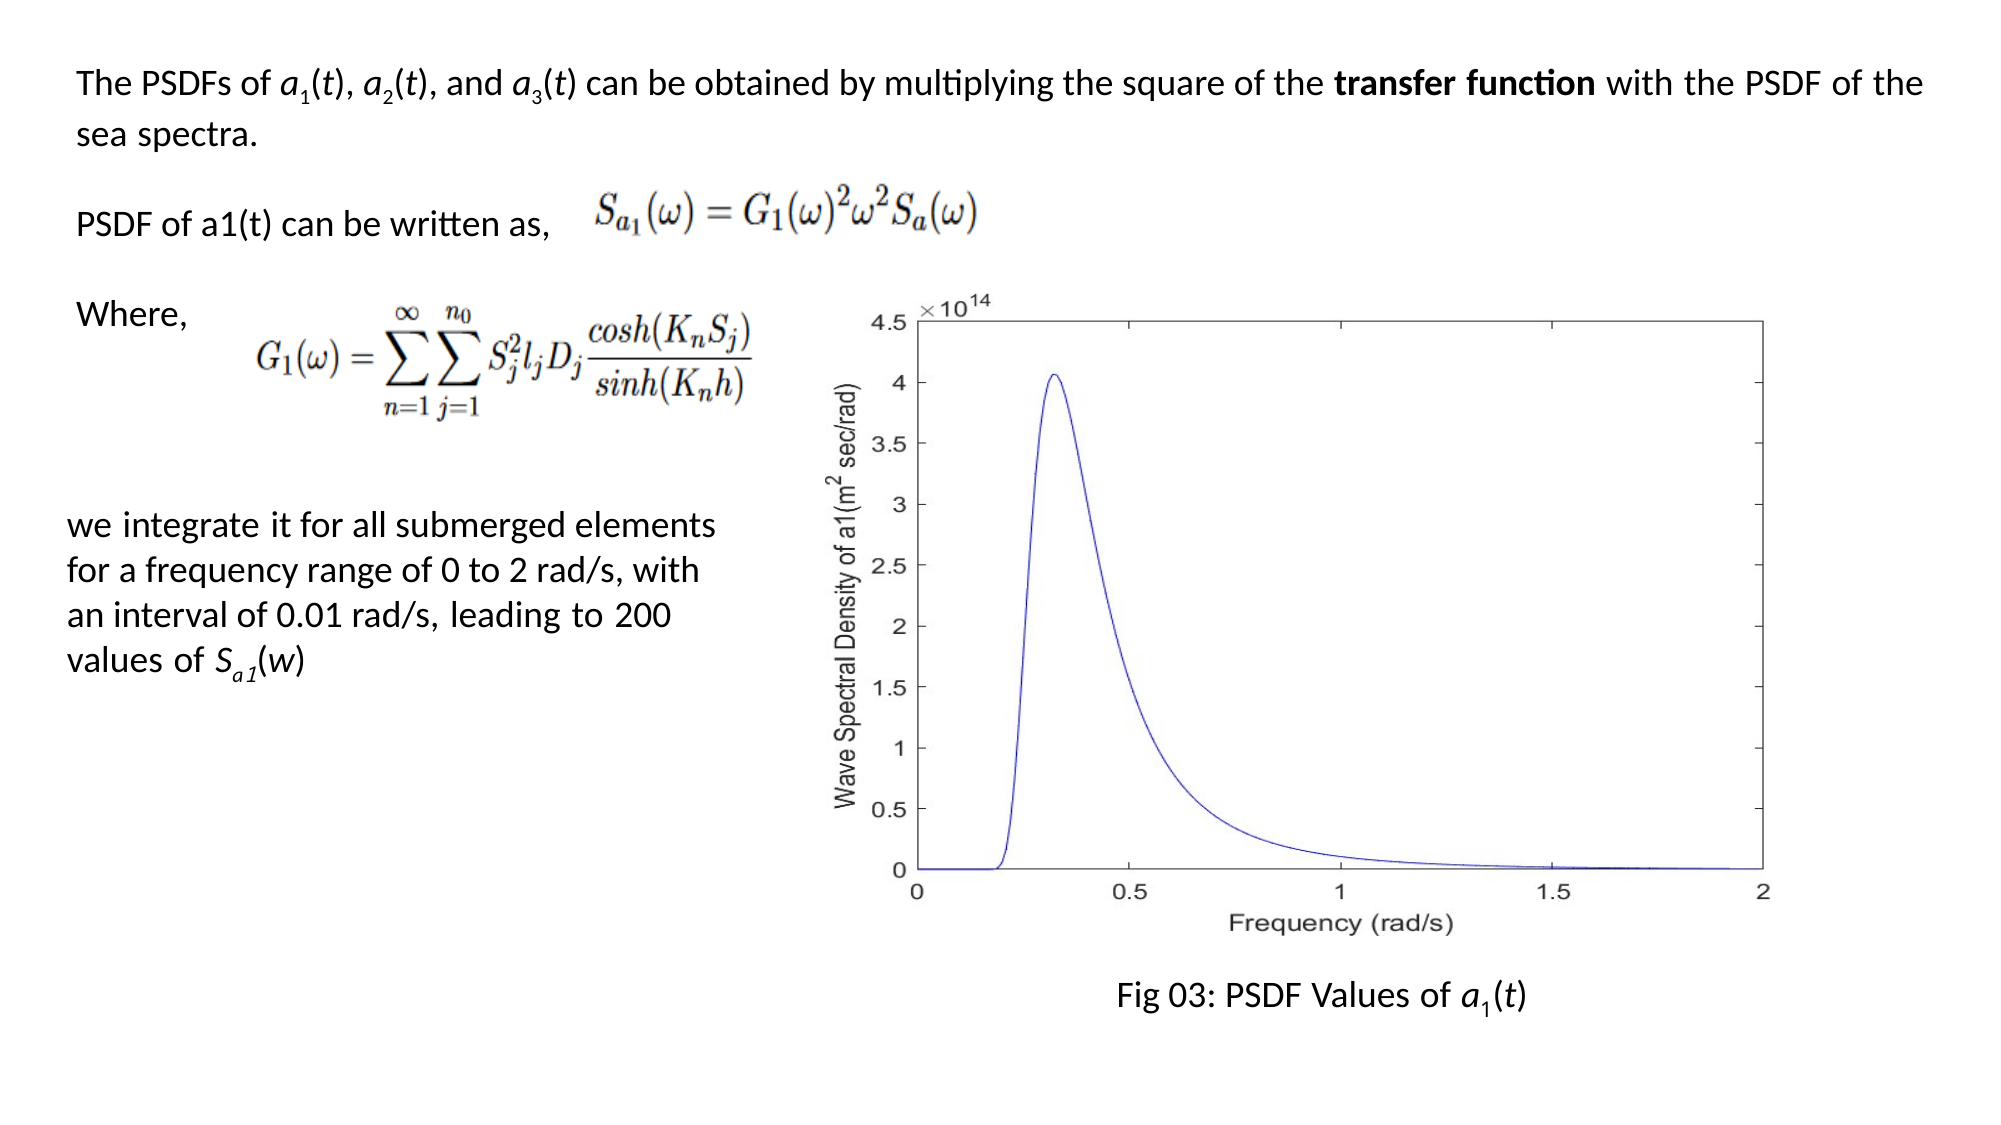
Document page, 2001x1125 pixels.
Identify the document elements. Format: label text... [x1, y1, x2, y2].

text_box The PSDFs of a1(t), a2(t), and a3(t) can be obtained by multiplying the square of the transfer function with the PSDF of the sea spectra. PSDF of a1(t) can be written as, Where, [61, 50, 1944, 342]
text_box Fig 03: PSDF Values of a1(t) [999, 963, 2000, 1119]
picture [230, 146, 1770, 936]
text_box we integrate it for all submerged elements for a frequency range of 0 to 2 rad/s, with an interval of 0.01 rad/s, leading to 200 values of Sa1(w) [52, 492, 755, 739]
